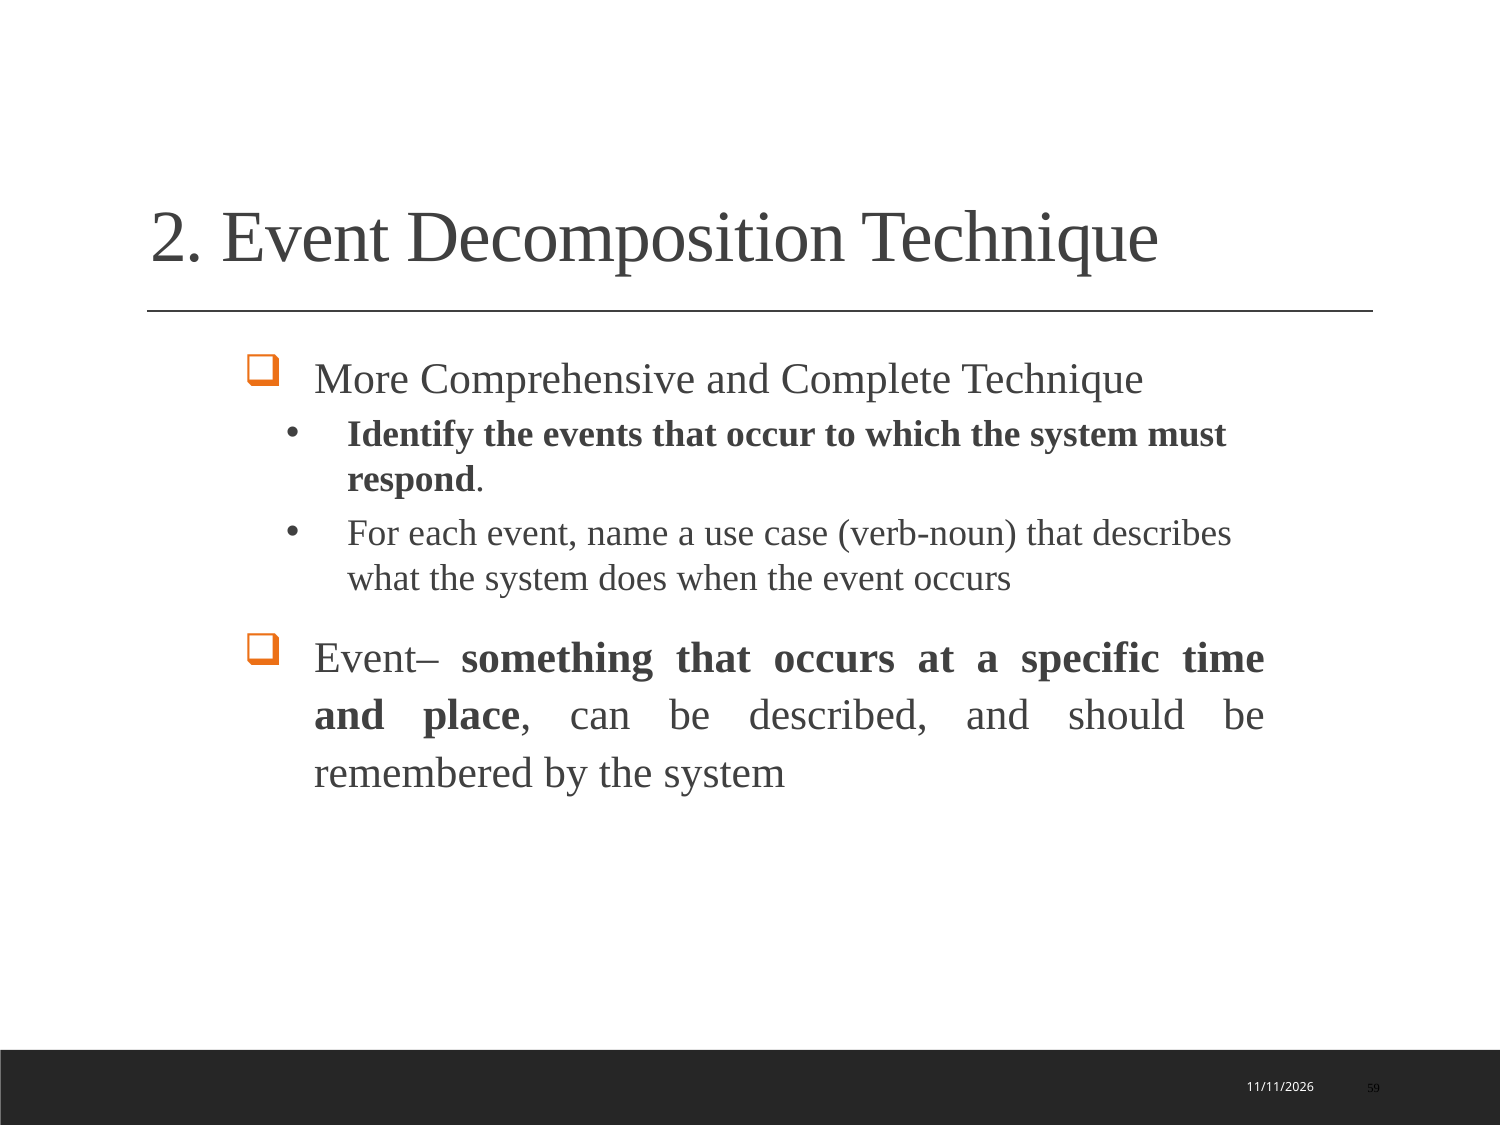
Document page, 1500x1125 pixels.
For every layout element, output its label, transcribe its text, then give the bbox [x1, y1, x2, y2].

title 2. Event Decomposition Technique [135, 47, 1373, 285]
slide_number 59 [1352, 1057, 1449, 1118]
list More Comprehensive and Complete Technique Identify the events that occur to which the system must respond. For each event, name a use case (verb-noun) that describes what the system does when the event occurs Event– something that occurs at a specific time and place, can be described, and should be remembered by the system [243, 337, 1266, 895]
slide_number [1011, 1057, 1330, 1118]
